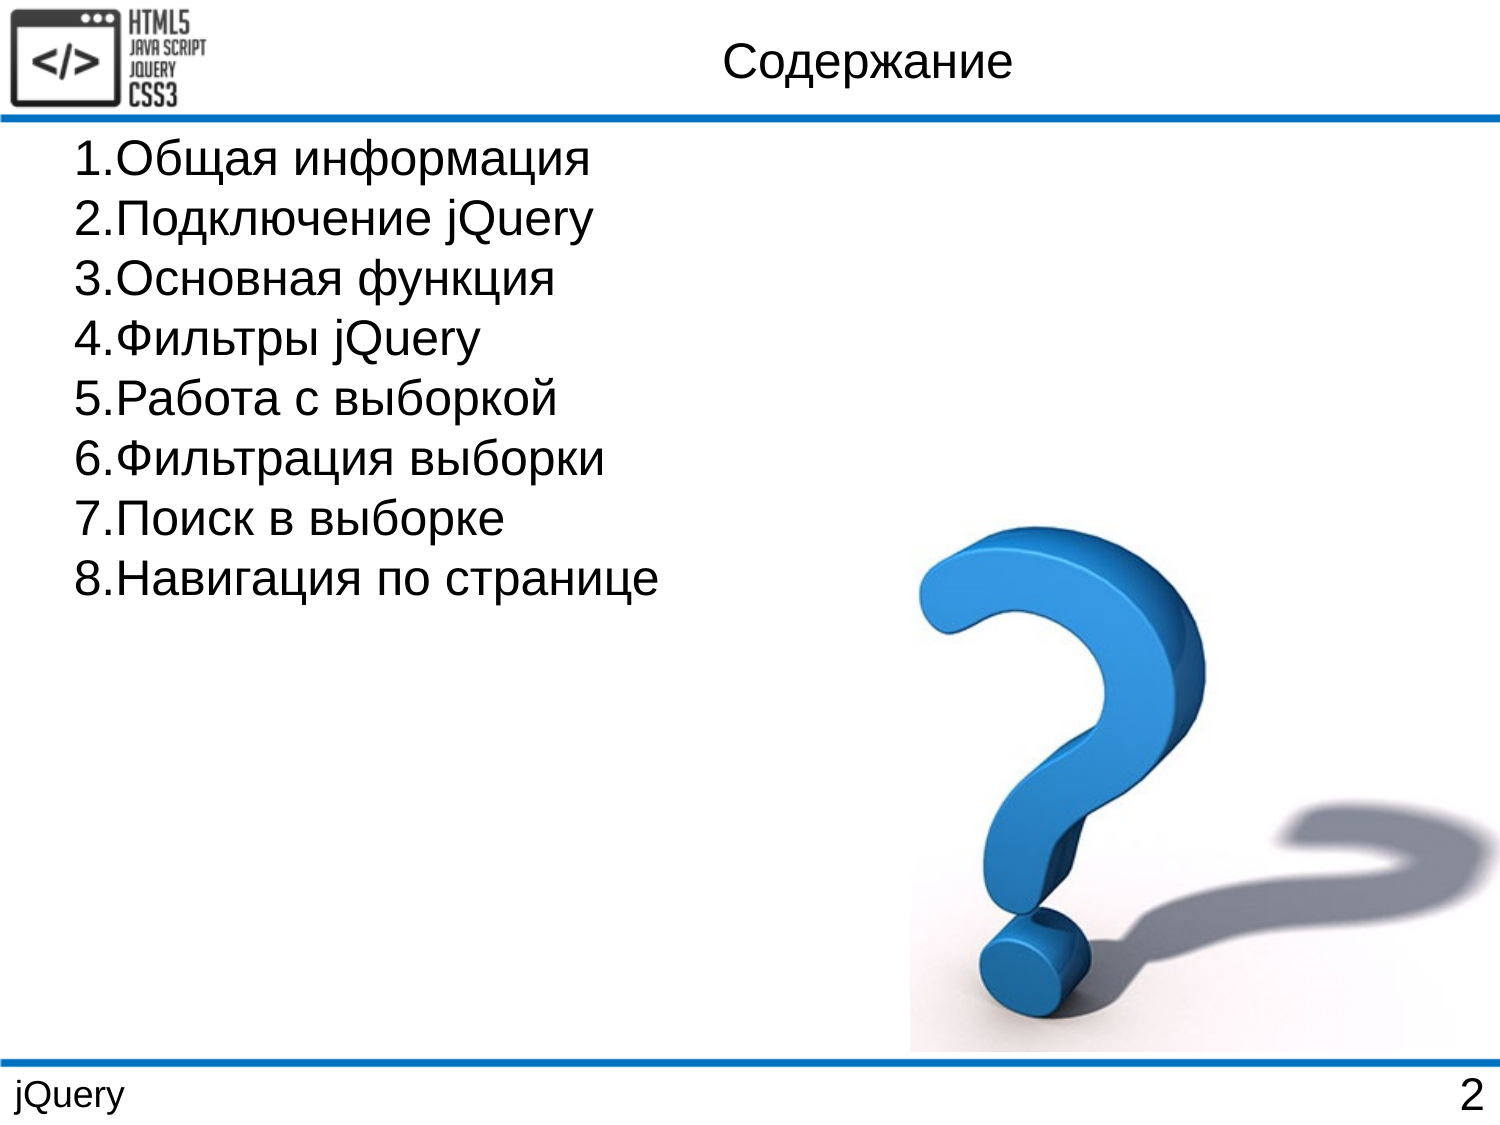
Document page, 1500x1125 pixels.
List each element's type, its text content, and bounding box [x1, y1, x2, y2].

slide_number 2 [1382, 1062, 1500, 1123]
picture [0, 519, 1500, 1062]
text_box Общая информация Подключение jQuery Основная функция Фильтры jQuery Работа с выборкой Фильтрация выборки Поиск в выборке Навигация по странице [0, 118, 1500, 613]
picture [0, 0, 236, 118]
text_box Содержание [236, 0, 1500, 118]
text_box jQuery [0, 1062, 1382, 1123]
